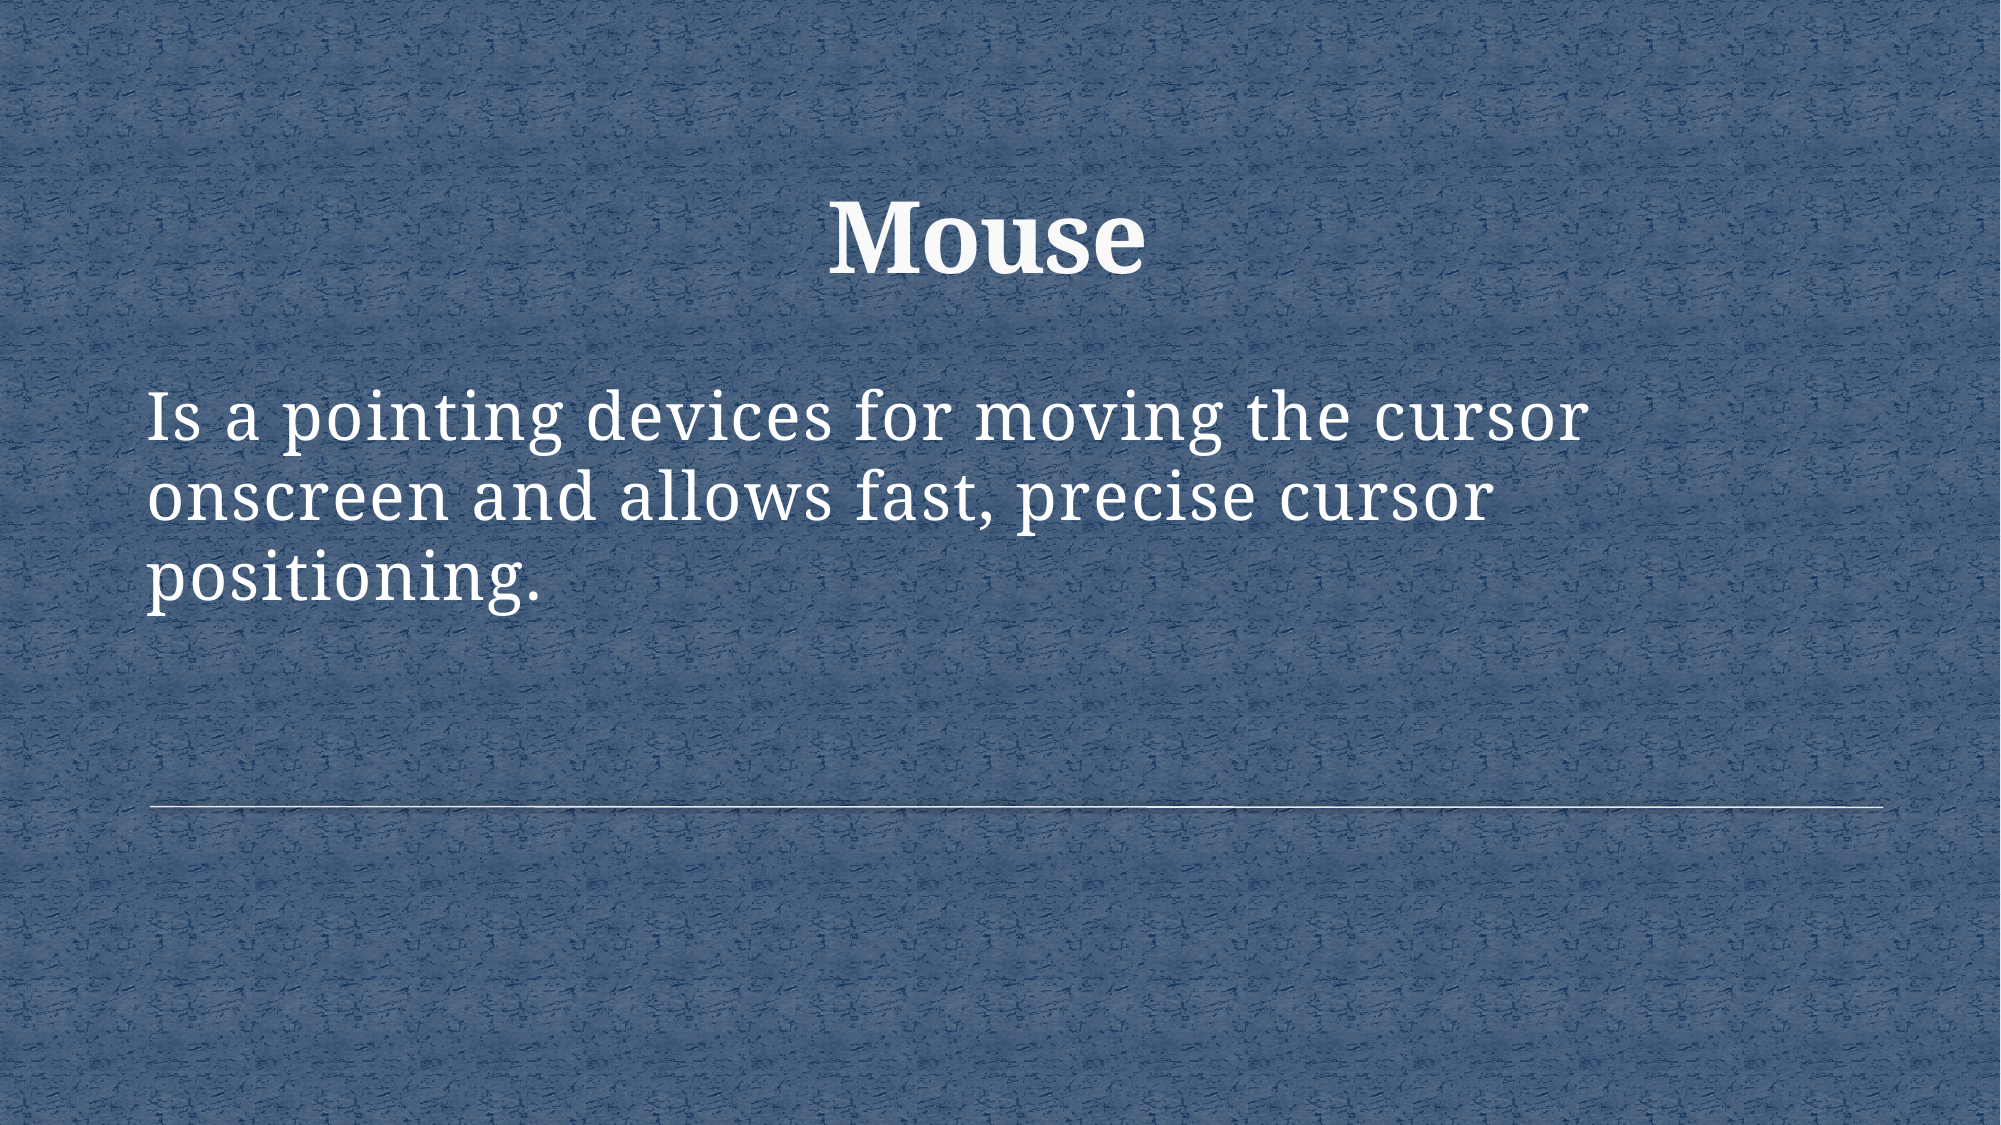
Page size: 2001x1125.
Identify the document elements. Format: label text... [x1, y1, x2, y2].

title Mouse [125, 107, 1851, 301]
list Is a pointing devices for moving the cursor onscreen and allows fast, precise cursor positioning. [131, 366, 1857, 531]
